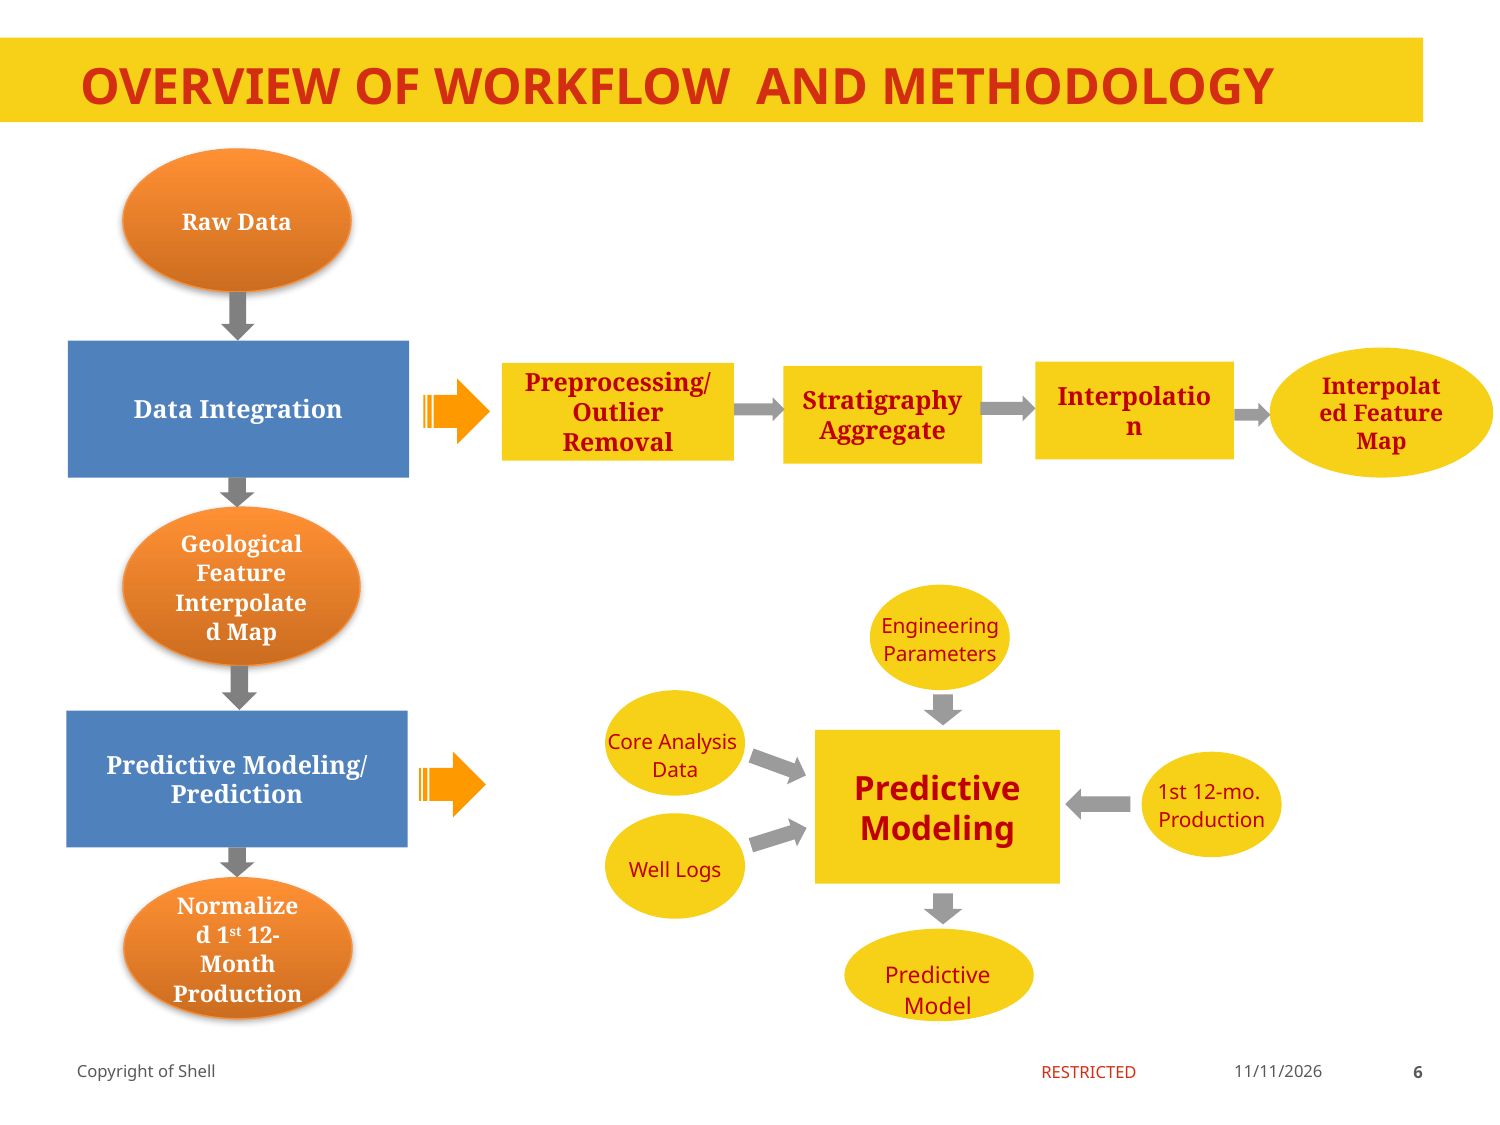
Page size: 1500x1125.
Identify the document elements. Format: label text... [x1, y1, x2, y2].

text_box [421, 376, 493, 447]
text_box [593, 584, 1294, 1022]
title OVERVIEW of WORKFLOW and METHODOLOGY [53, 54, 1412, 125]
text_box [417, 749, 489, 820]
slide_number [1189, 1060, 1368, 1090]
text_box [501, 347, 1494, 478]
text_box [66, 148, 410, 1019]
slide_number 6 [1378, 1061, 1424, 1090]
